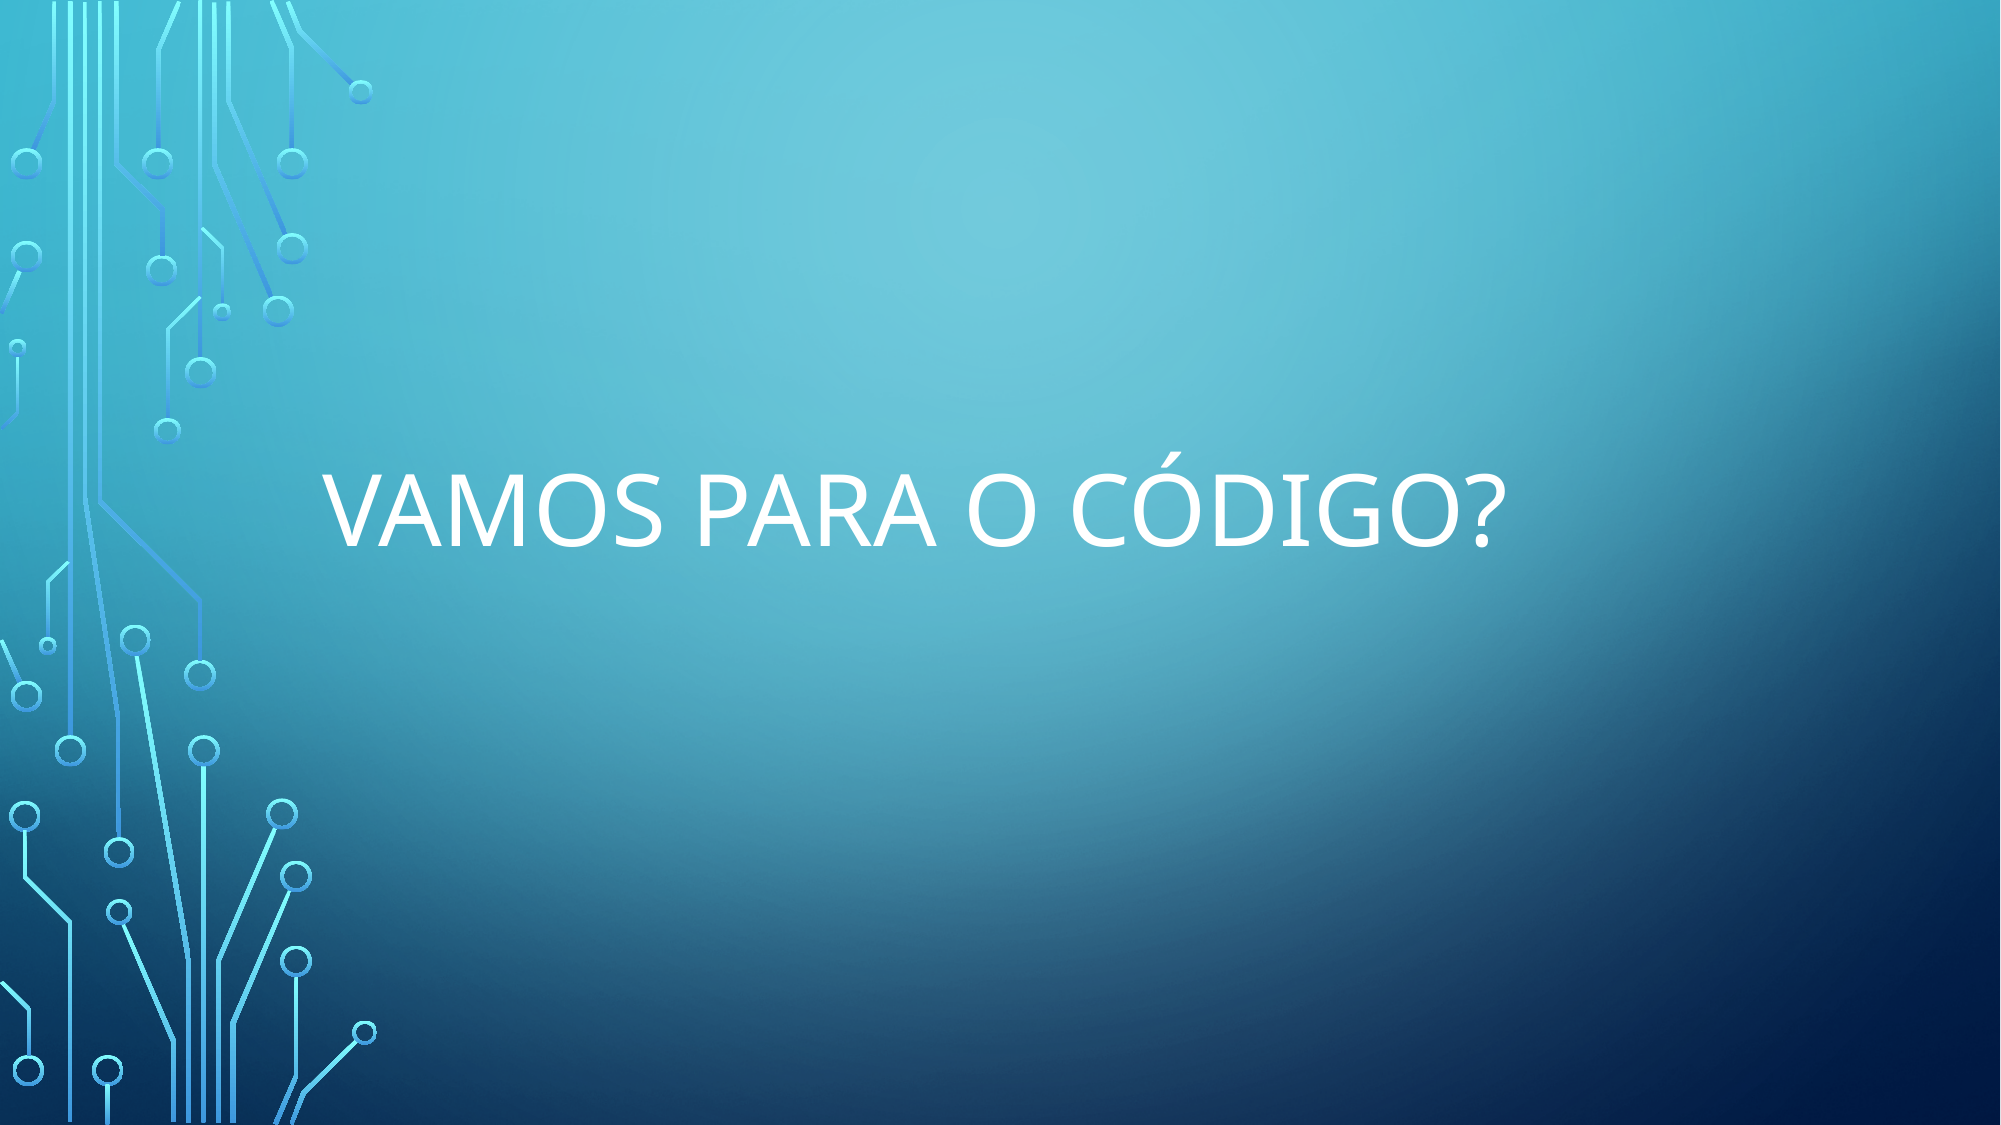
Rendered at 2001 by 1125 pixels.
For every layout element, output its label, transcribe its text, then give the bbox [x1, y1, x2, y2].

title Vamos para o código? [307, 184, 1750, 576]
